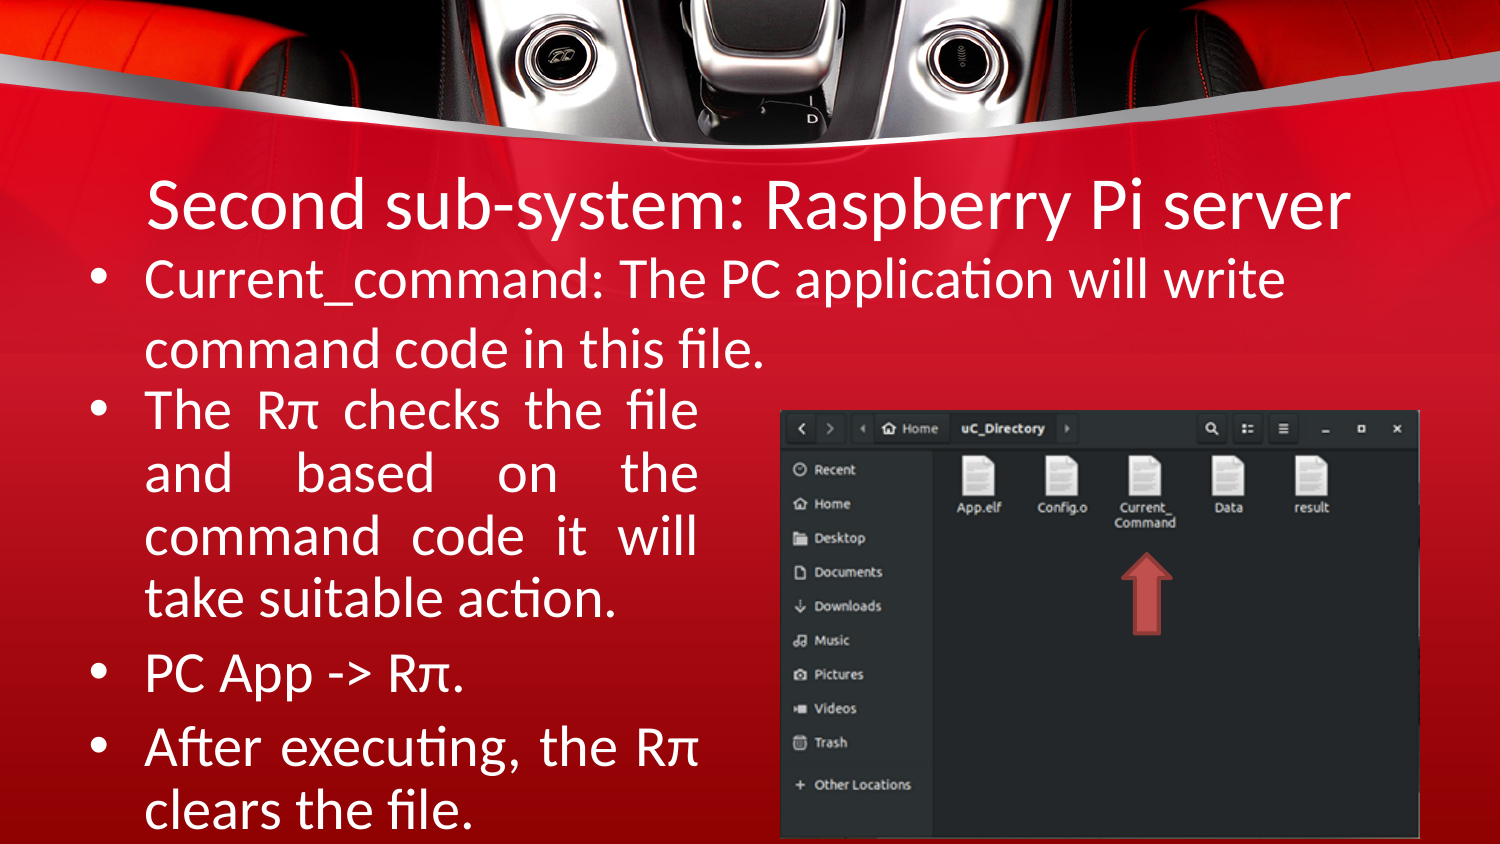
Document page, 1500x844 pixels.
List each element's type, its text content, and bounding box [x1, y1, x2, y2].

text_box The Rπ checks the file and based on the command code it will take suitable action. PC App -> Rπ. After executing, the Rπ clears the file. [73, 371, 715, 844]
list Current_command: The PC application will write command code in this file. [73, 232, 1427, 771]
title Second sub-system: Raspberry Pi server [76, 137, 1424, 232]
picture [0, 0, 1500, 844]
